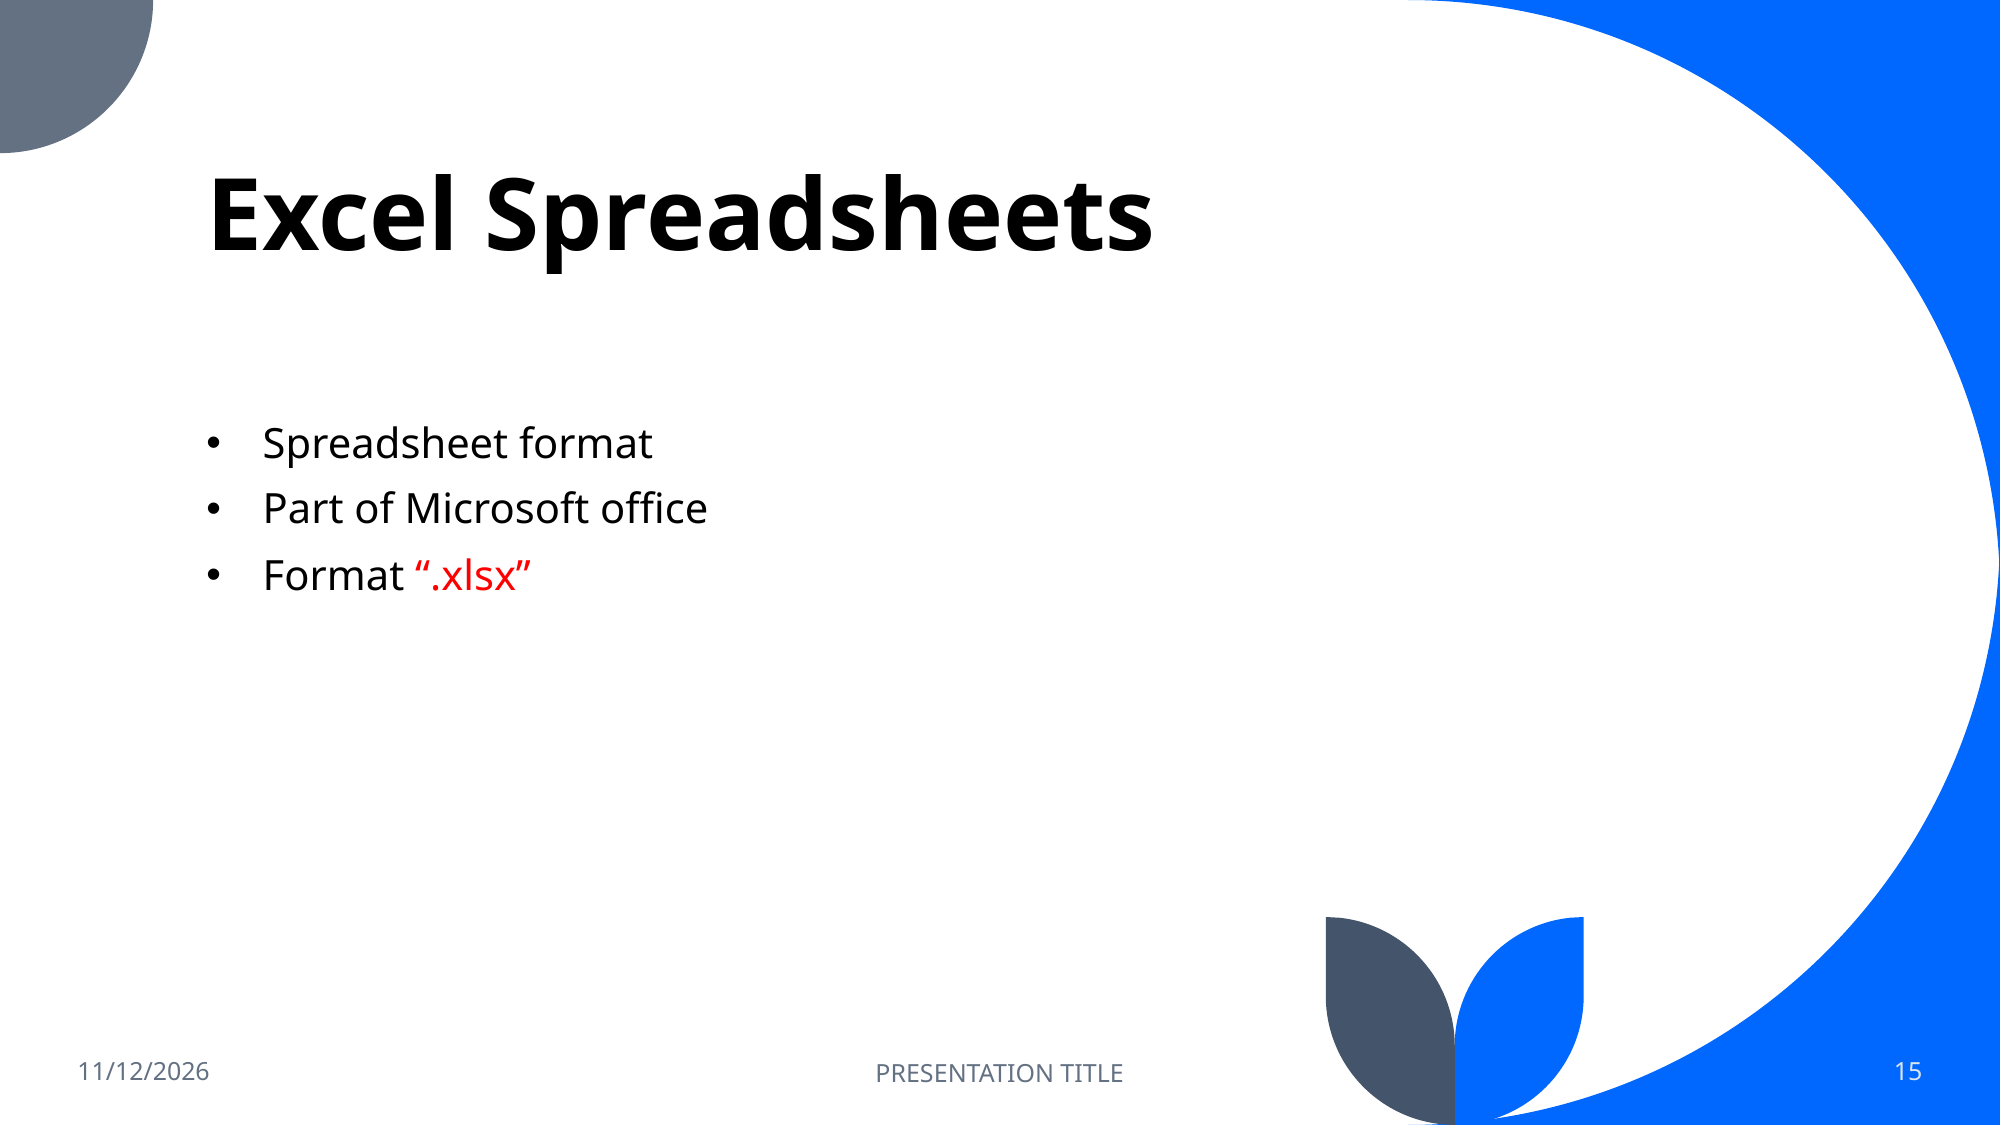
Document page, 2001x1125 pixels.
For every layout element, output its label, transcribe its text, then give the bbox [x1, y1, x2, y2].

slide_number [62, 1042, 513, 1103]
slide_number 15 [1665, 1042, 1938, 1103]
list Spreadsheet format Part of Microsoft office Format “.xlsx” [191, 414, 957, 879]
footer PRESENTATION TITLE [662, 1042, 1338, 1103]
title Excel Spreadsheets [191, 62, 1796, 280]
